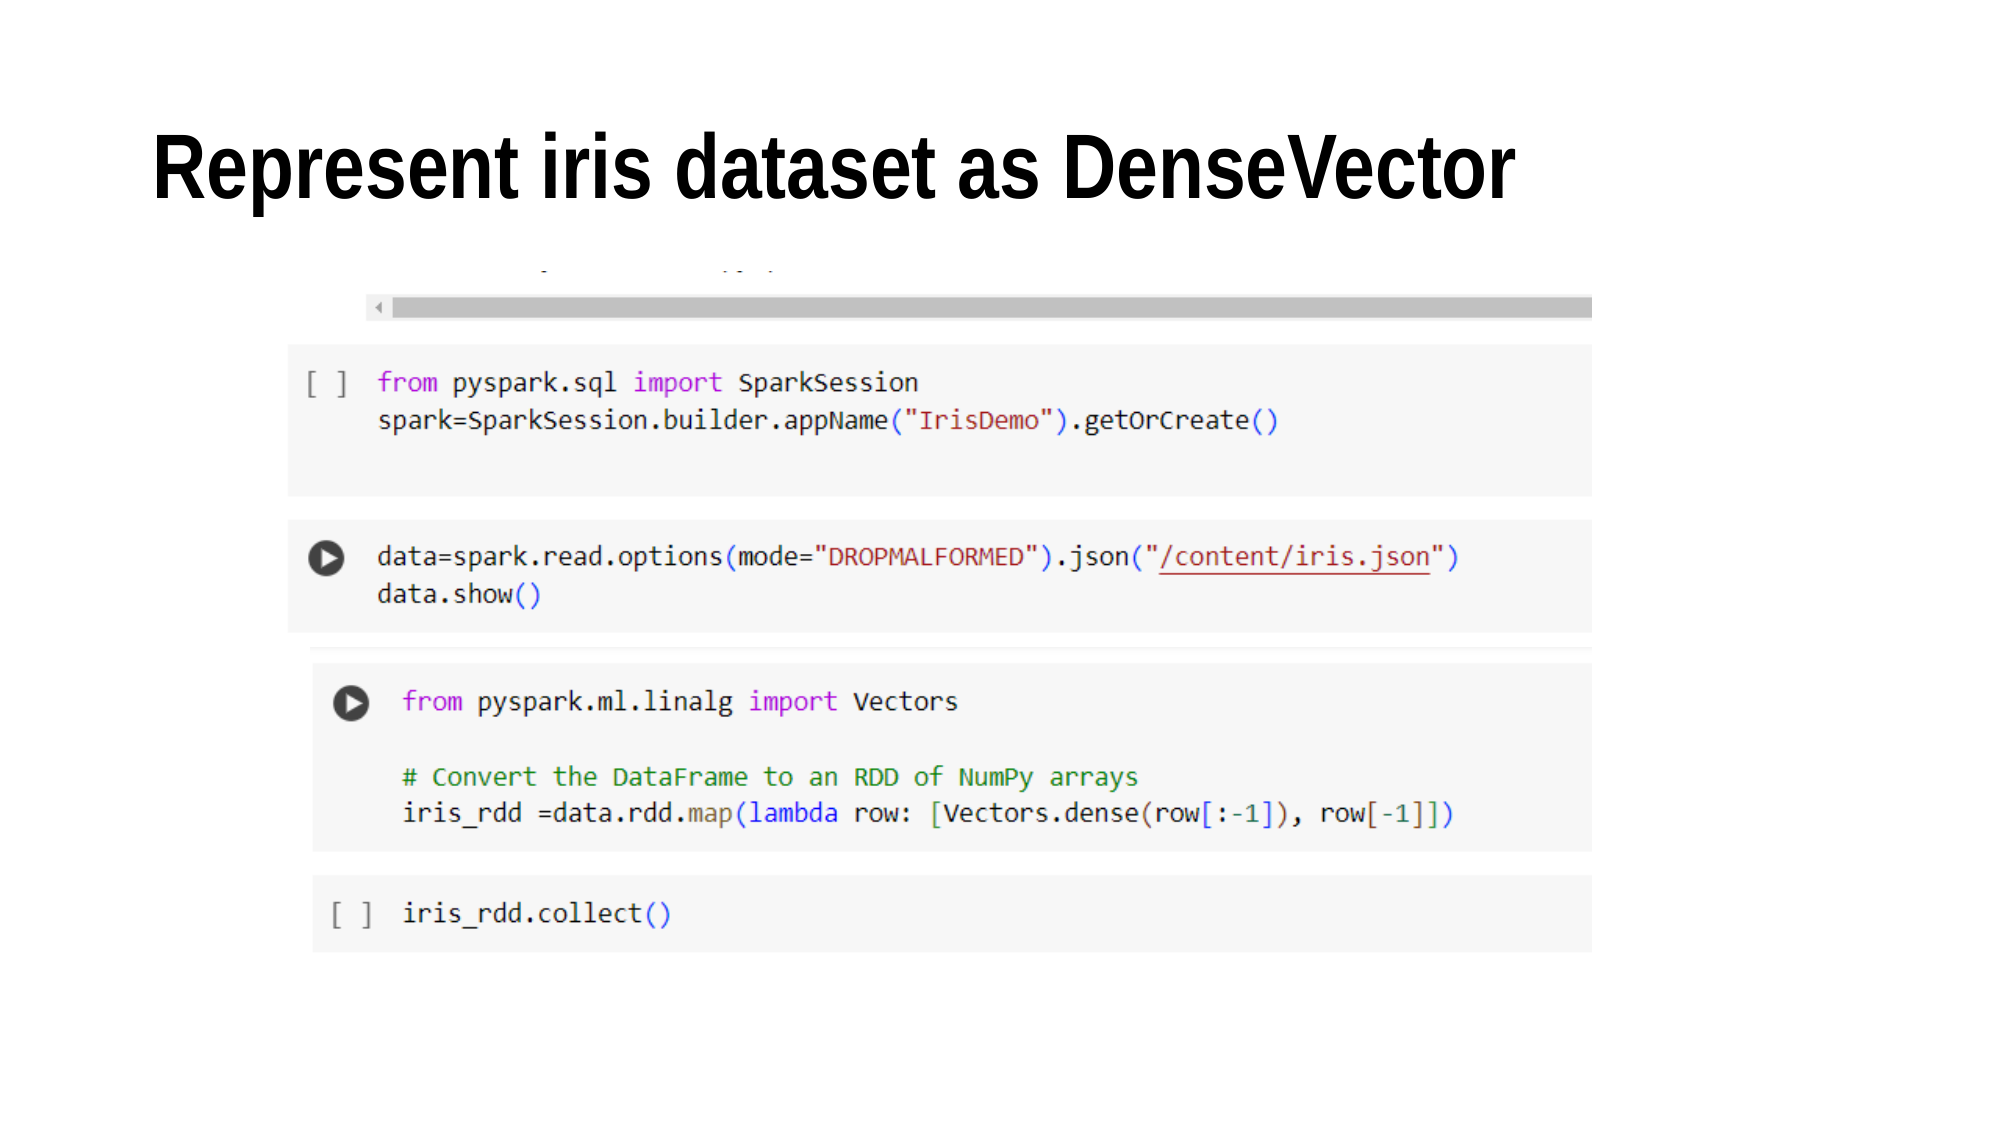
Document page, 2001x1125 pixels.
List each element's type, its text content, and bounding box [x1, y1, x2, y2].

title Represent iris dataset as DenseVector [137, 59, 1863, 278]
picture [282, 271, 1592, 954]
